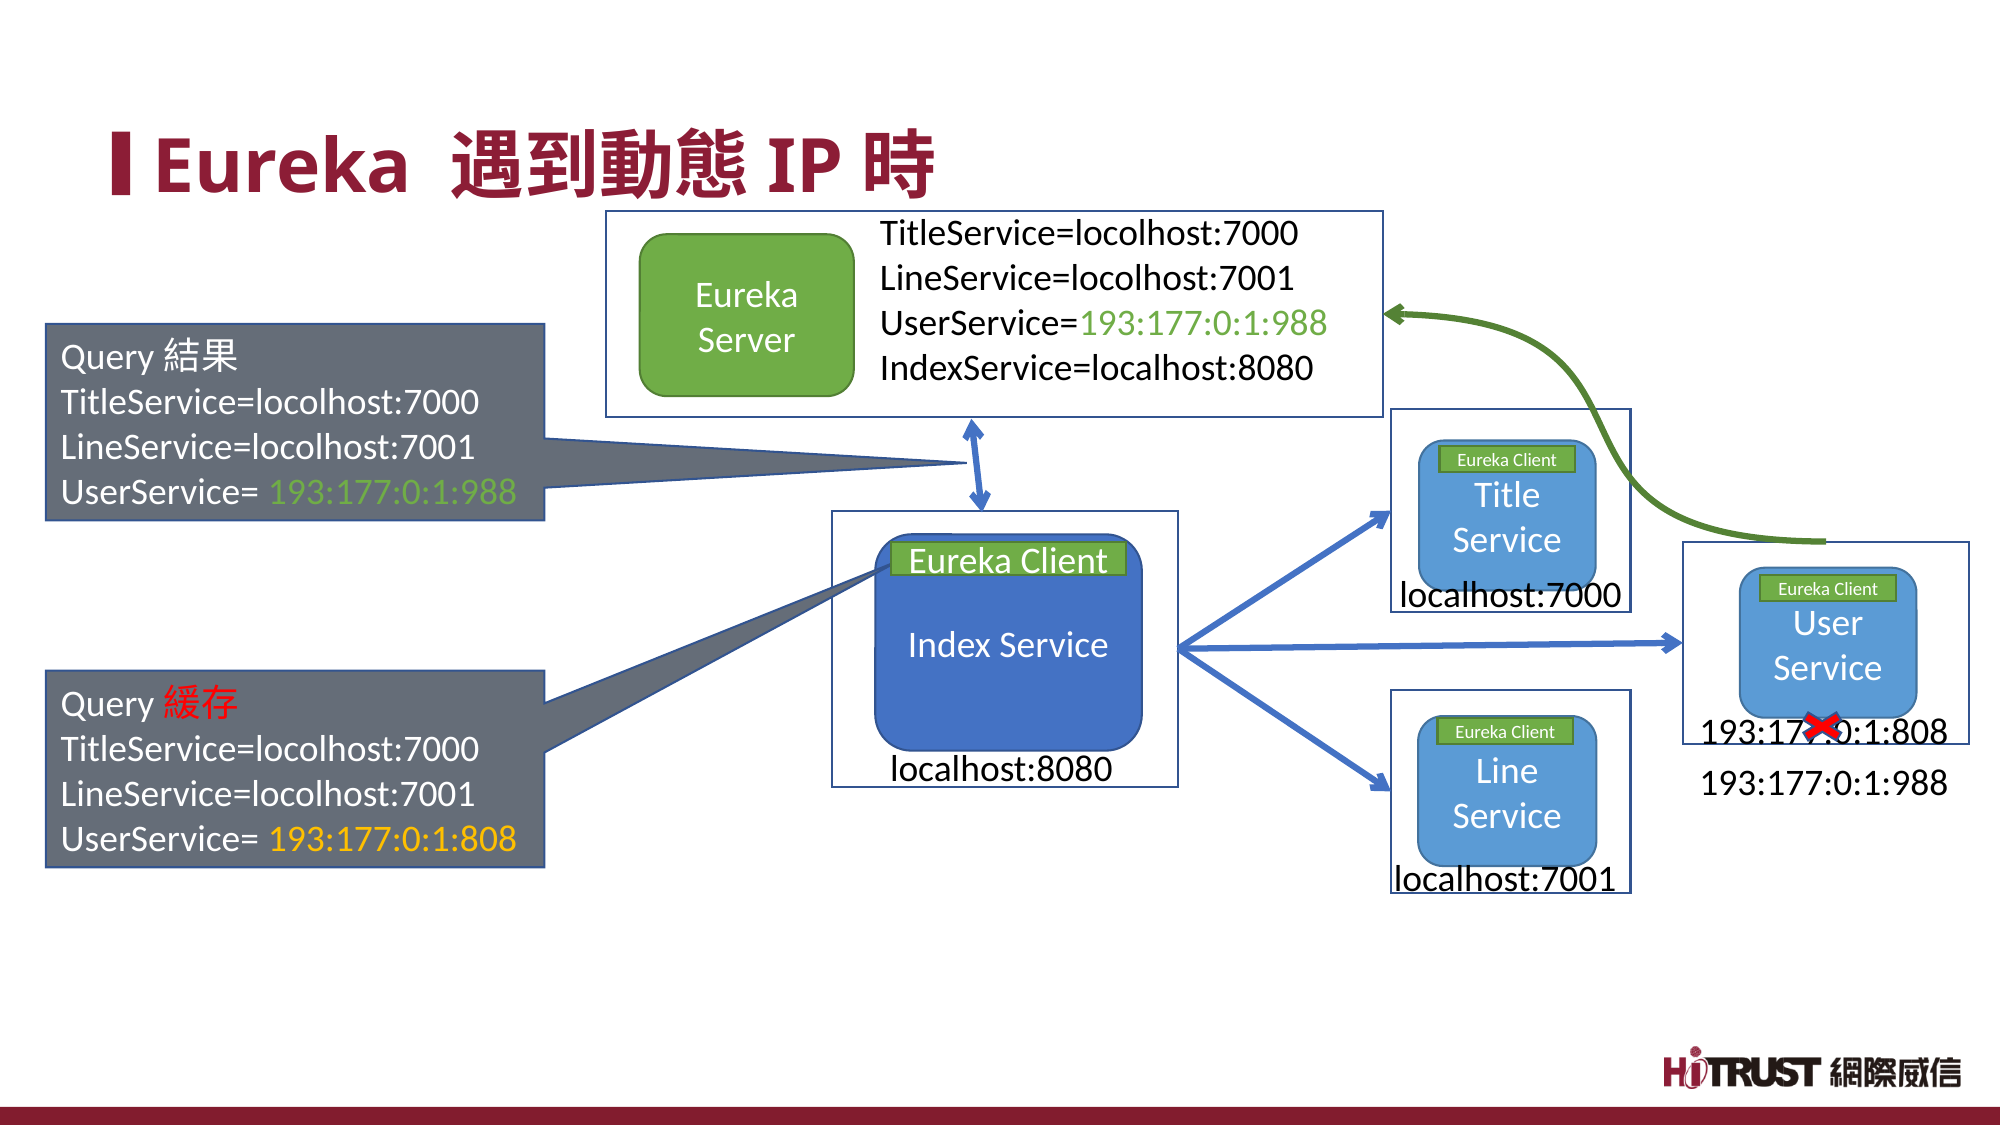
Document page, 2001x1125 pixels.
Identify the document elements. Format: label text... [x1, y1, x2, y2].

text_box localhost:7000 [1392, 562, 1490, 623]
text_box [1343, 210, 1384, 418]
text_box [1390, 408, 1490, 562]
text_box Query結果 TitleService=locolhost:7000 LineService=locolhost:7001 UserService= 193:177:0:1:988 [44, 322, 967, 522]
text_box Query緩存 TitleService=locolhost:7000 LineService=locolhost:7001 UserService= 193:177:0:1:808 [44, 563, 890, 869]
text_box Eureka Client [1759, 574, 1897, 602]
text_box Eureka Client [1436, 717, 1574, 745]
title Eureka 遇到動態IP時 [137, 59, 1863, 278]
text_box [605, 210, 865, 418]
text_box 193:177:0:1:808 [1684, 699, 1964, 750]
text_box Eureka Client [1438, 445, 1490, 473]
text_box [831, 510, 1178, 788]
text_box localhost:8080 [875, 736, 1128, 796]
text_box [1178, 510, 1392, 642]
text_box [1178, 648, 1392, 792]
picture [1664, 1046, 1961, 1089]
text_box Eureka Client [890, 541, 1127, 576]
text_box TitleService=locolhost:7000 LineService=locolhost:7001 UserService=193:177:0:1:988 IndexService=localhost:8080 [865, 201, 1343, 441]
text_box 193:177:0:1:988 [1684, 750, 1964, 811]
text_box [1802, 711, 1843, 742]
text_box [1178, 642, 1490, 649]
text_box [1682, 541, 1970, 745]
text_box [1490, 206, 1719, 650]
text_box localhost:7001 [1379, 846, 1632, 907]
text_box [971, 418, 983, 513]
text_box [1390, 689, 1632, 846]
